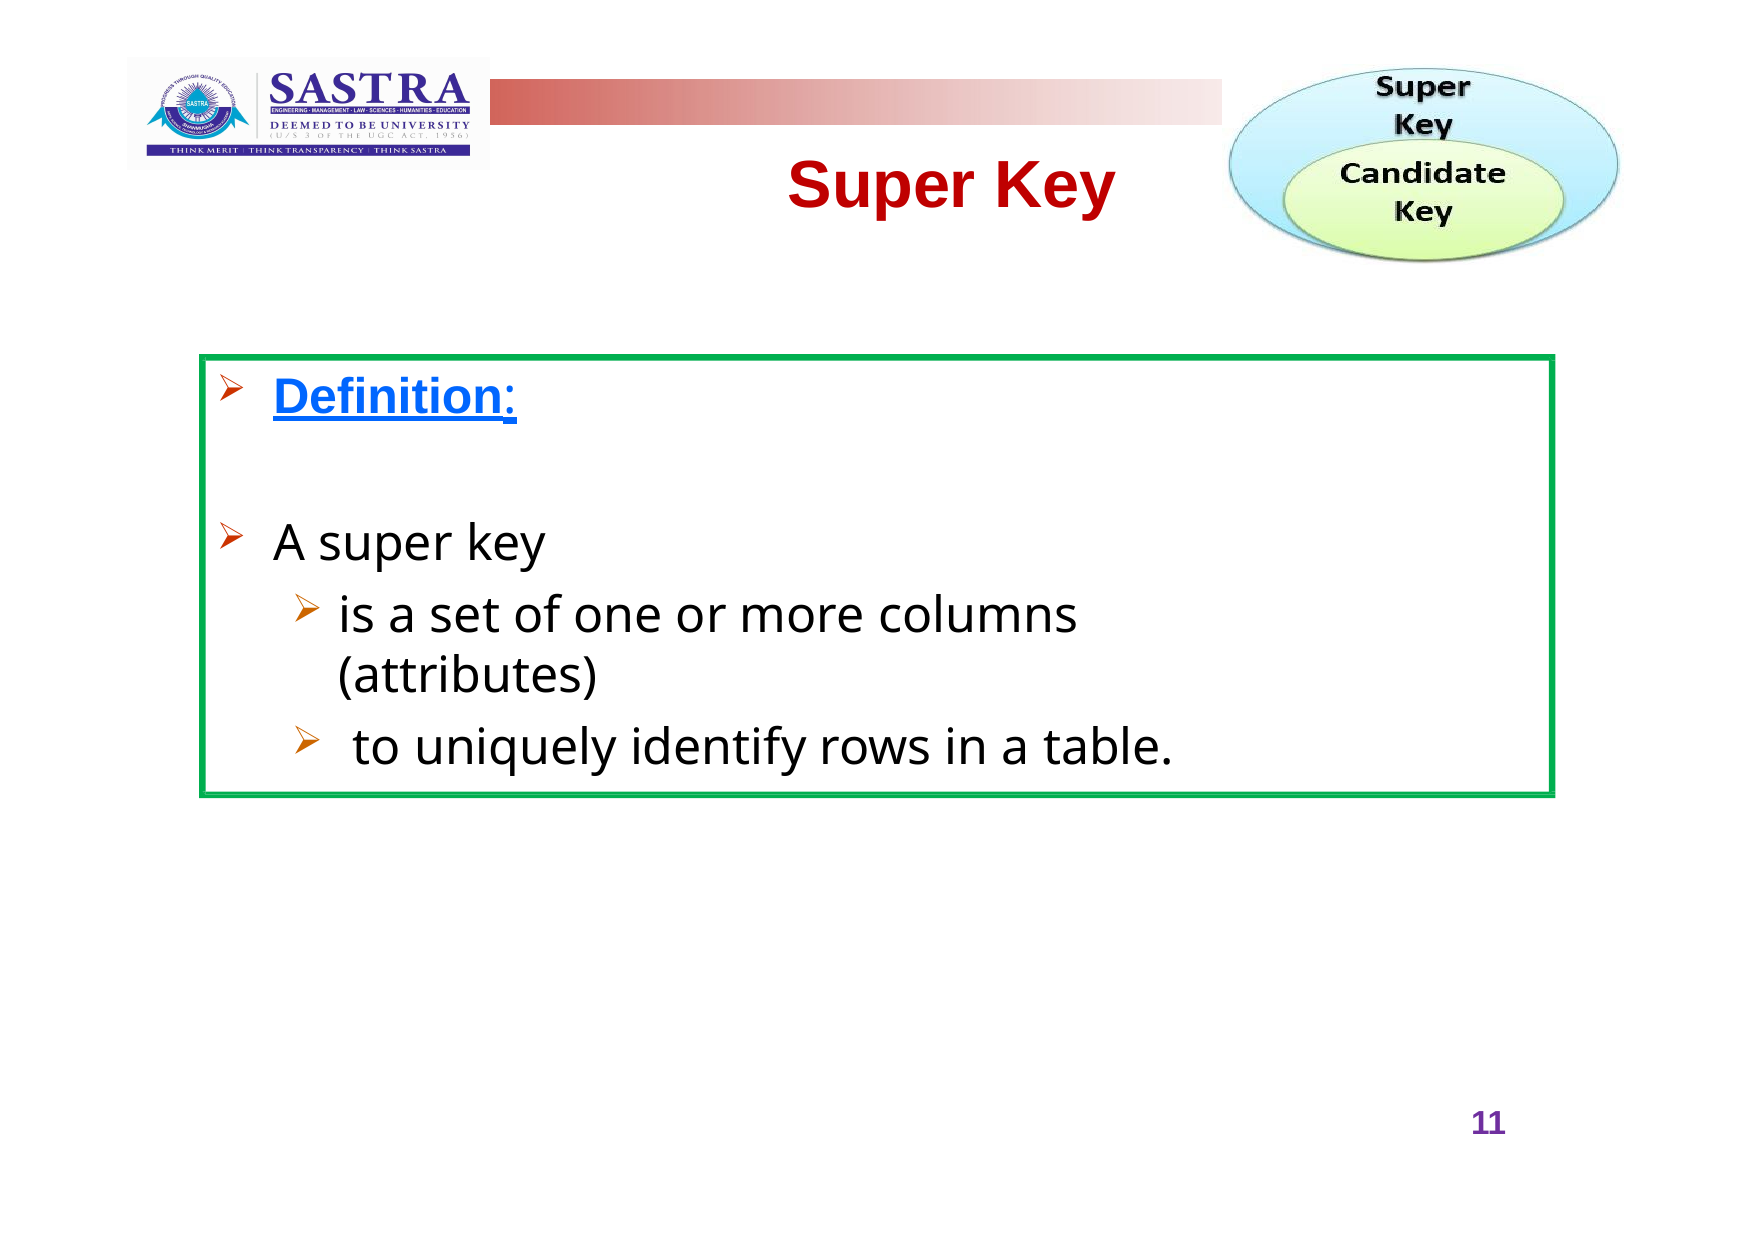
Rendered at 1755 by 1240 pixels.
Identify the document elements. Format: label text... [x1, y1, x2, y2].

slide_number 11 [1464, 1102, 1515, 1240]
picture [127, 57, 1625, 266]
text_box Definition: A super key is a set of one or more columns (attributes) to uniquely identify rows in a table. [214, 361, 1293, 775]
title Super Key [785, 138, 1120, 348]
text_box [199, 354, 1556, 799]
